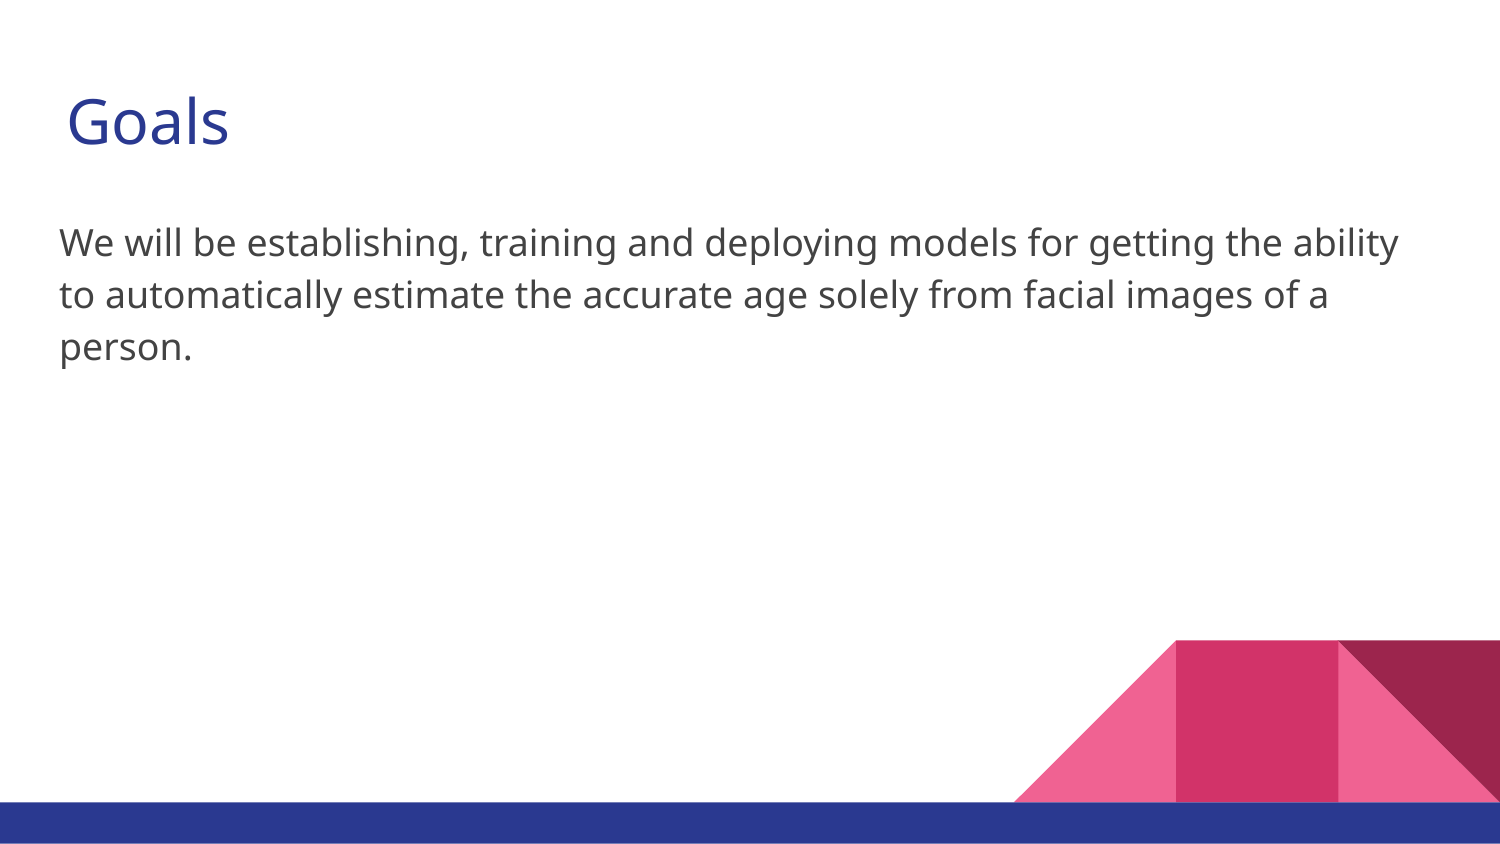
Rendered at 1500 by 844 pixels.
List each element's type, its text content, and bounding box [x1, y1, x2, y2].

title Goals [51, 67, 1449, 167]
list We will be establishing, training and deploying models for getting the ability to automatically estimate the accurate age solely from facial images of a person. [44, 197, 1442, 746]
